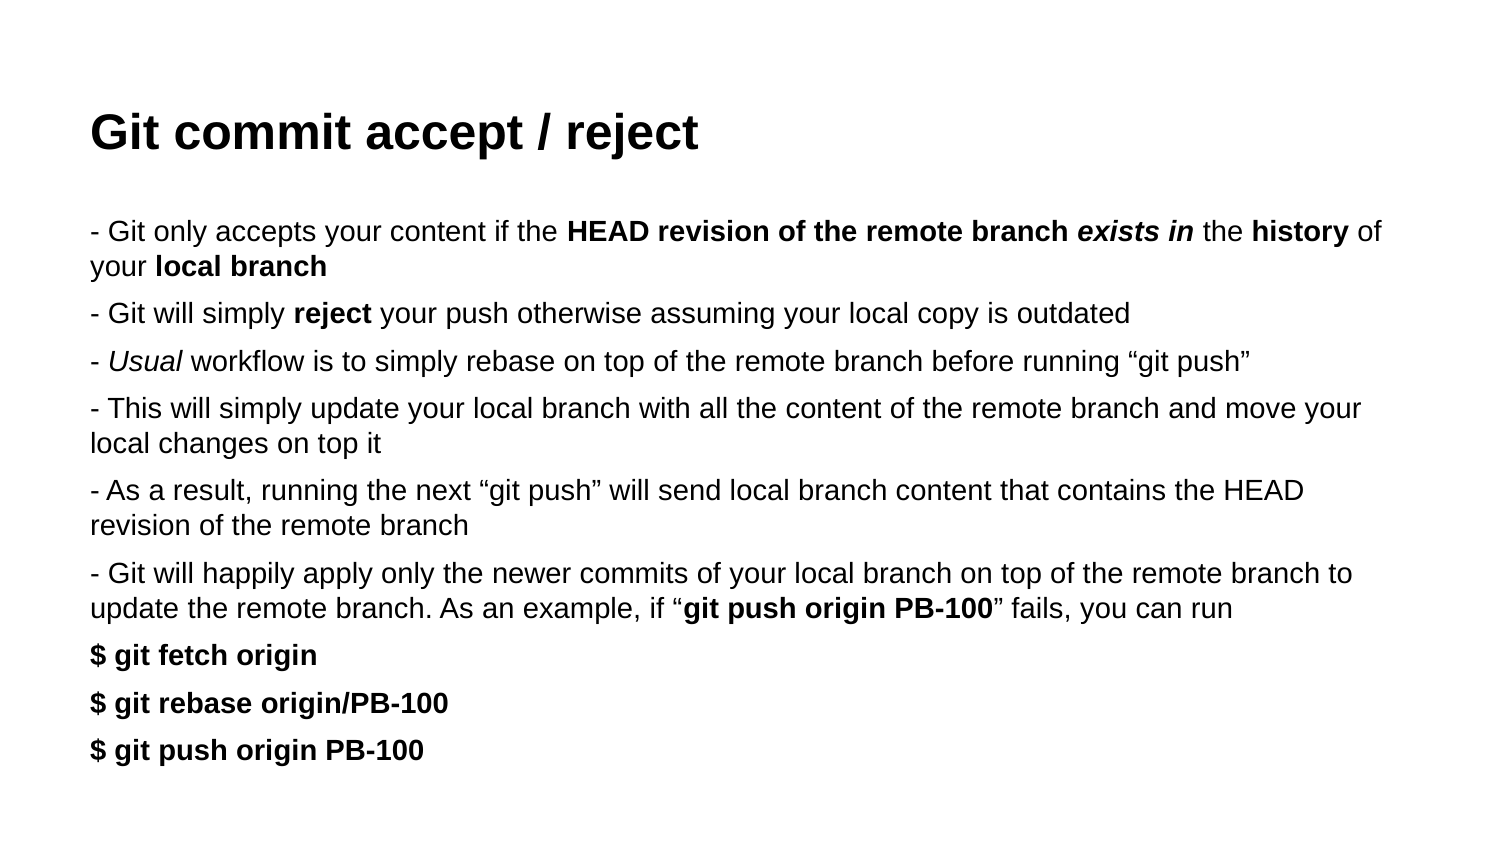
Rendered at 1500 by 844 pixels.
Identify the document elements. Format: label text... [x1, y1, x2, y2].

list - Git only accepts your content if the HEAD revision of the remote branch exists in the history of your local branch - Git will simply reject your push otherwise assuming your local copy is outdated - Usual workflow is to simply rebase on top of the remote branch before running “git push” - This will simply update your local branch with all the content of the remote branch and move your local changes on top it - As a result, running the next “git push” will send local branch content that contains the HEAD revision of the remote branch - Git will happily apply only the newer commits of your local branch on top of the remote branch to update the remote branch. As an example, if “git push origin PB-100” fails, you can run $ git fetch origin $ git rebase origin/PB-100 $ git push origin PB-100 [75, 196, 1425, 808]
title Git commit accept / reject [75, 33, 1425, 175]
